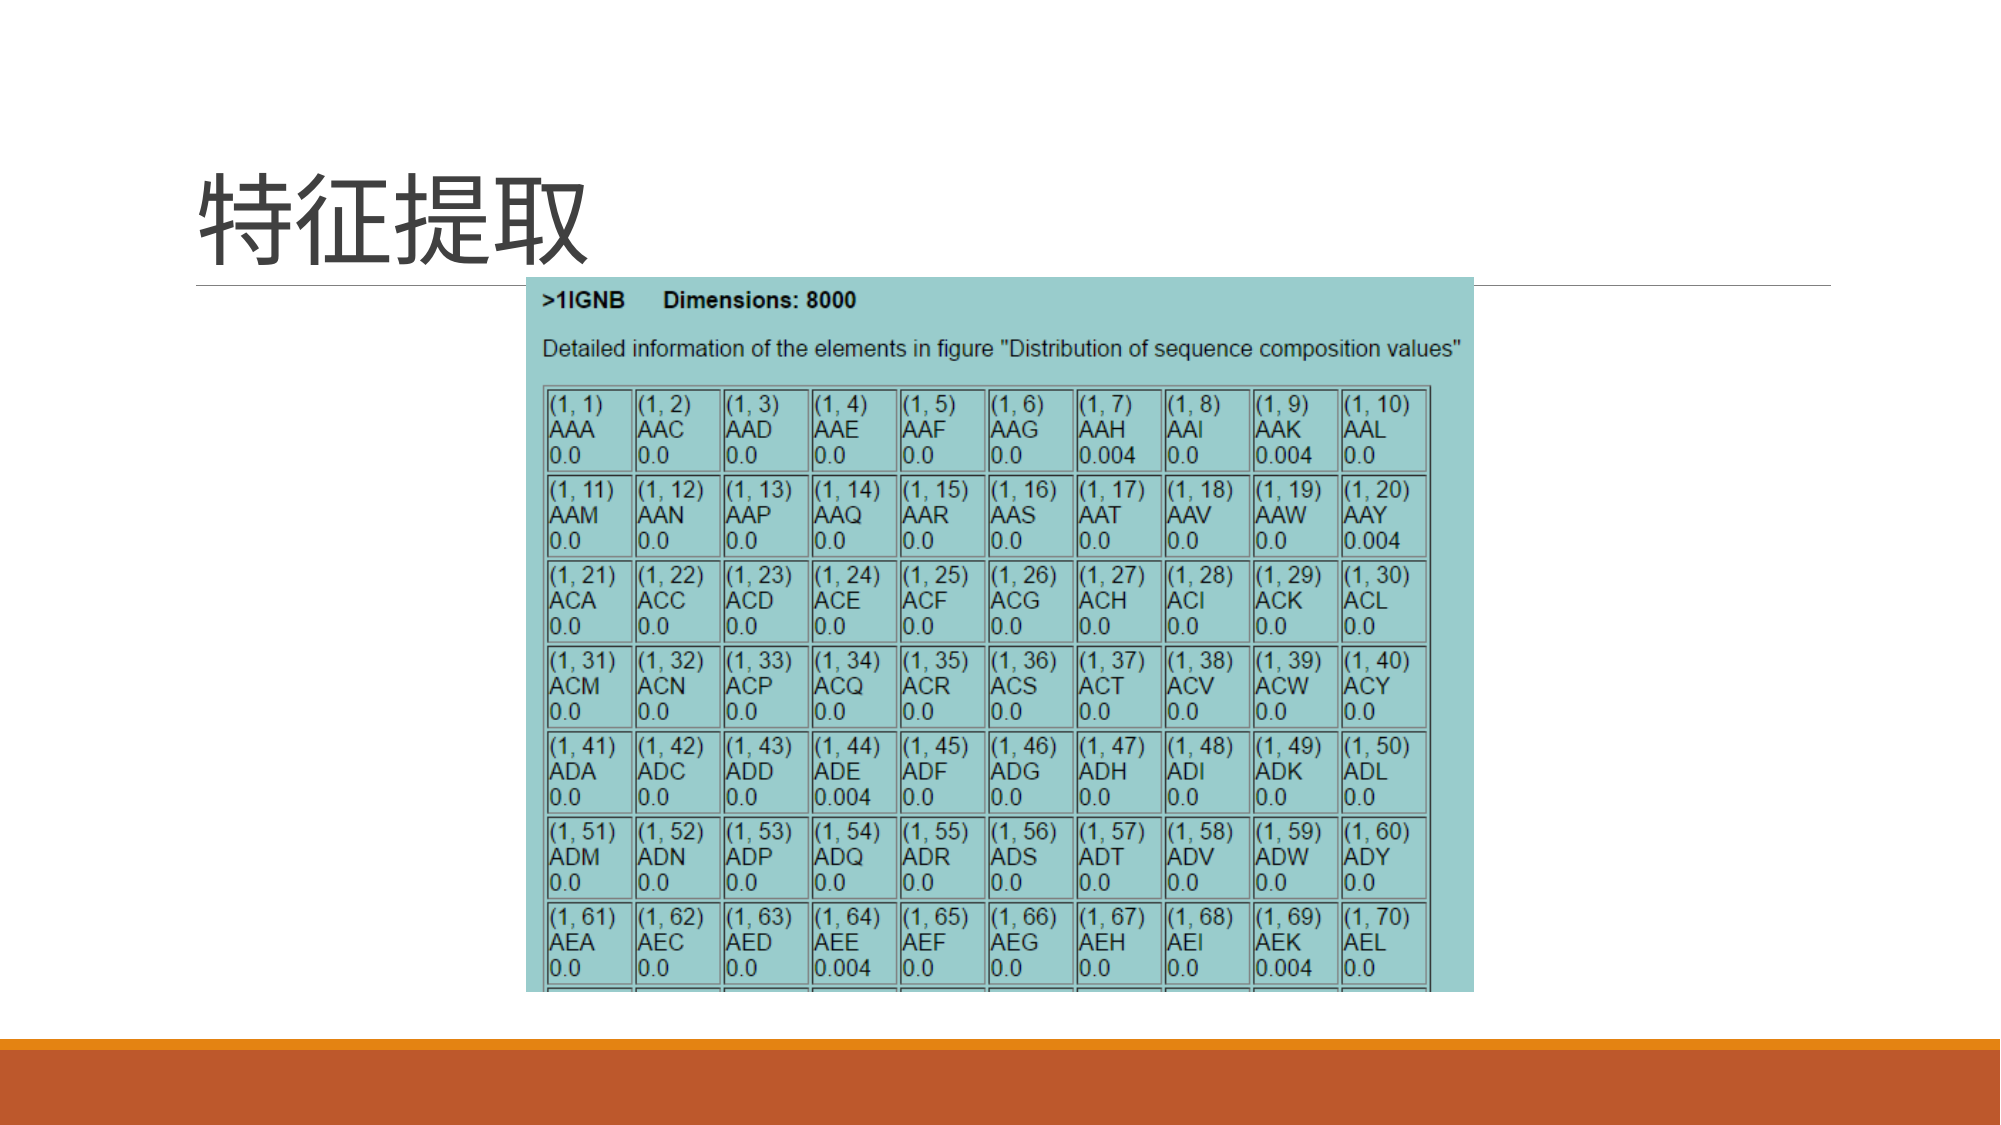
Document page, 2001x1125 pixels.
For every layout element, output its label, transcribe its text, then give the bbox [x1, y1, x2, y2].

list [525, 276, 1474, 992]
title 特征提取 [180, 47, 1830, 285]
